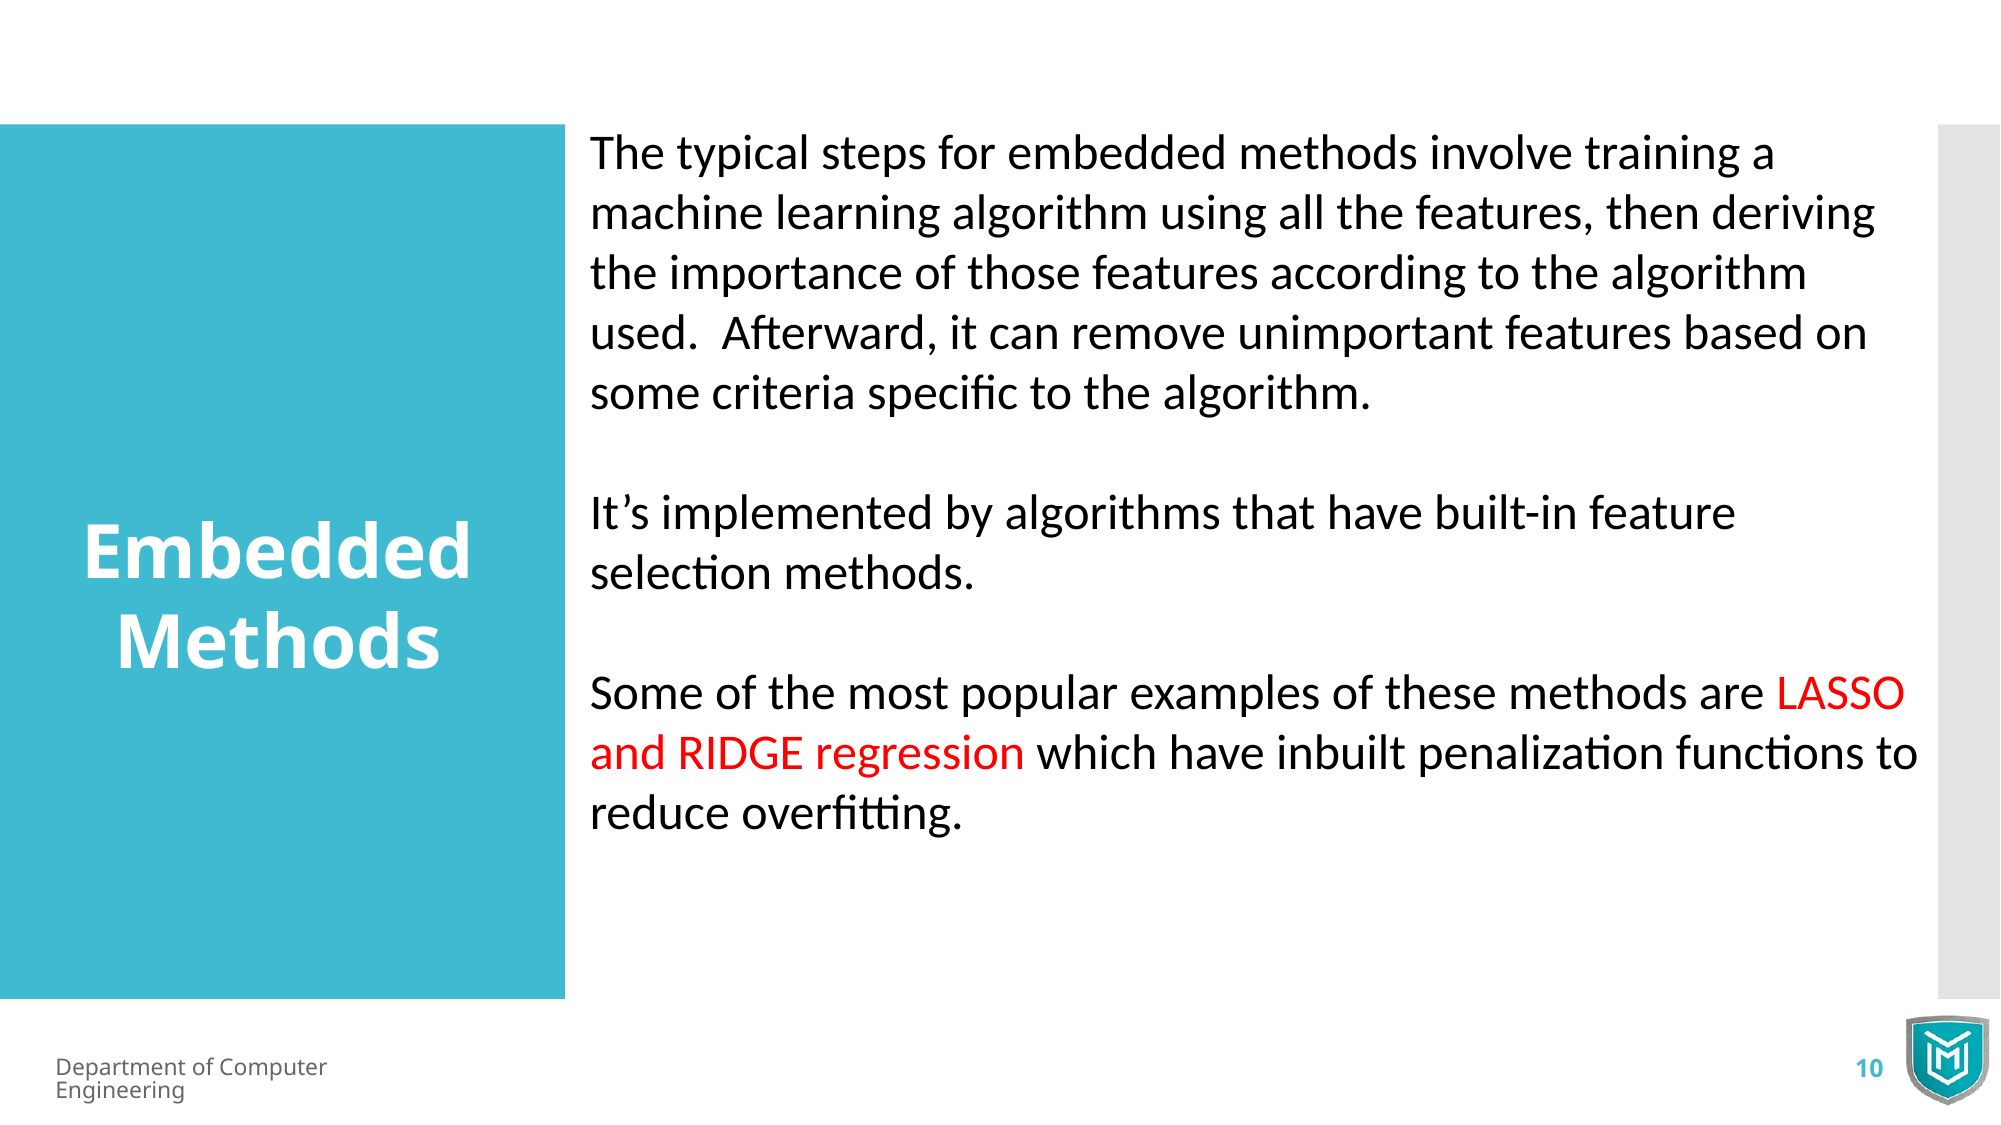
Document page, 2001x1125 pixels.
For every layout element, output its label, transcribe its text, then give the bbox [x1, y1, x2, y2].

picture [1896, 995, 2000, 1125]
text_box Embedded Methods [53, 501, 500, 684]
footer Department of Computer Engineering [53, 1056, 428, 1125]
text_box The typical steps for embedded methods involve training a machine learning algorithm using all the features, then deriving the importance of those features according to the algorithm used. Afterward, it can remove unimportant features based on some criteria specific to the algorithm. It’s implemented by algorithms that have built-in feature selection methods. Some of the most popular examples of these methods are LASSO and RIDGE regression which have inbuilt penalization functions to reduce overfitting. [574, 112, 1938, 848]
slide_number 10 [1848, 1061, 1888, 1125]
